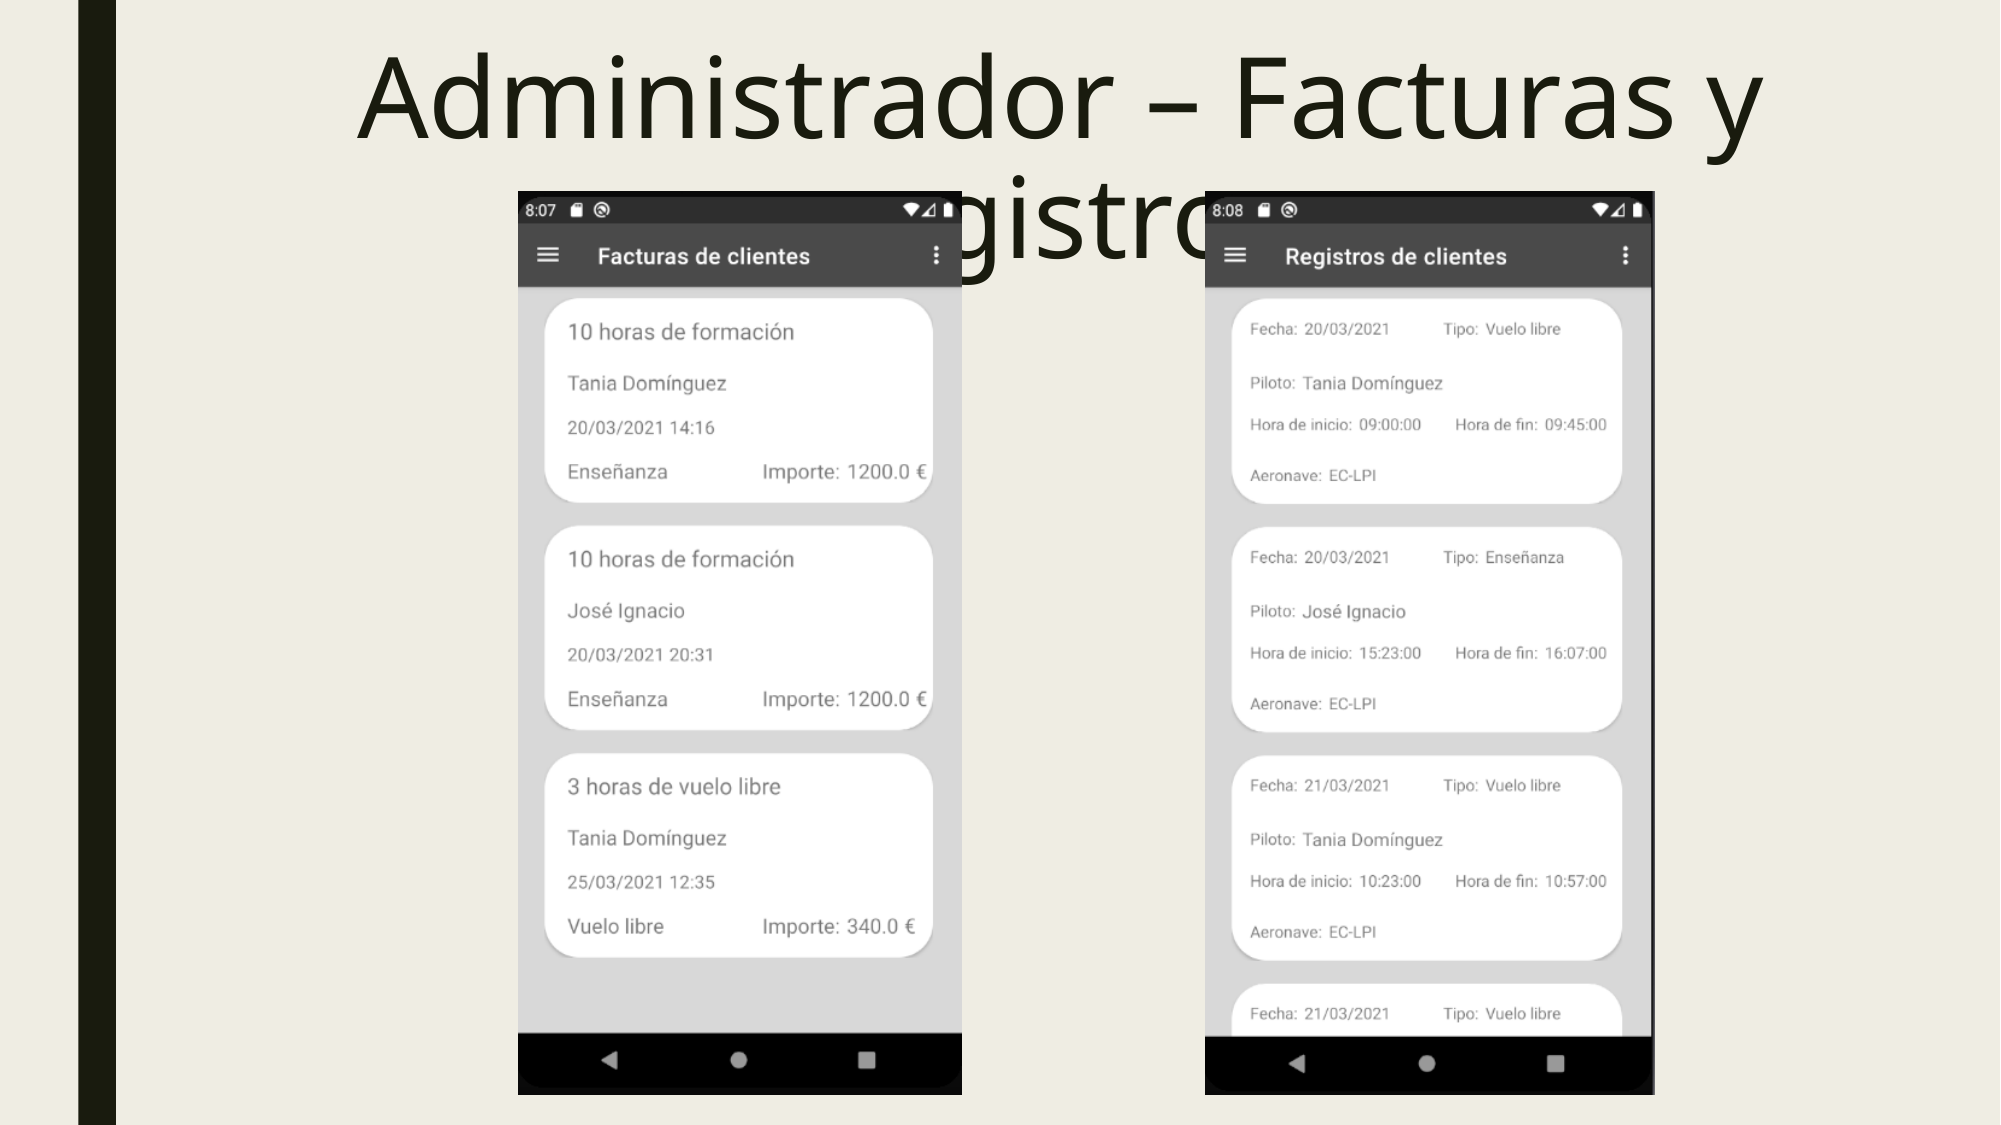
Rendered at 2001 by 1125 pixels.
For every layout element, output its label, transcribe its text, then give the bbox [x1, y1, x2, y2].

title Administrador – Facturas y registros [139, 35, 1982, 280]
picture [1205, 191, 1655, 1095]
picture [518, 191, 962, 1095]
